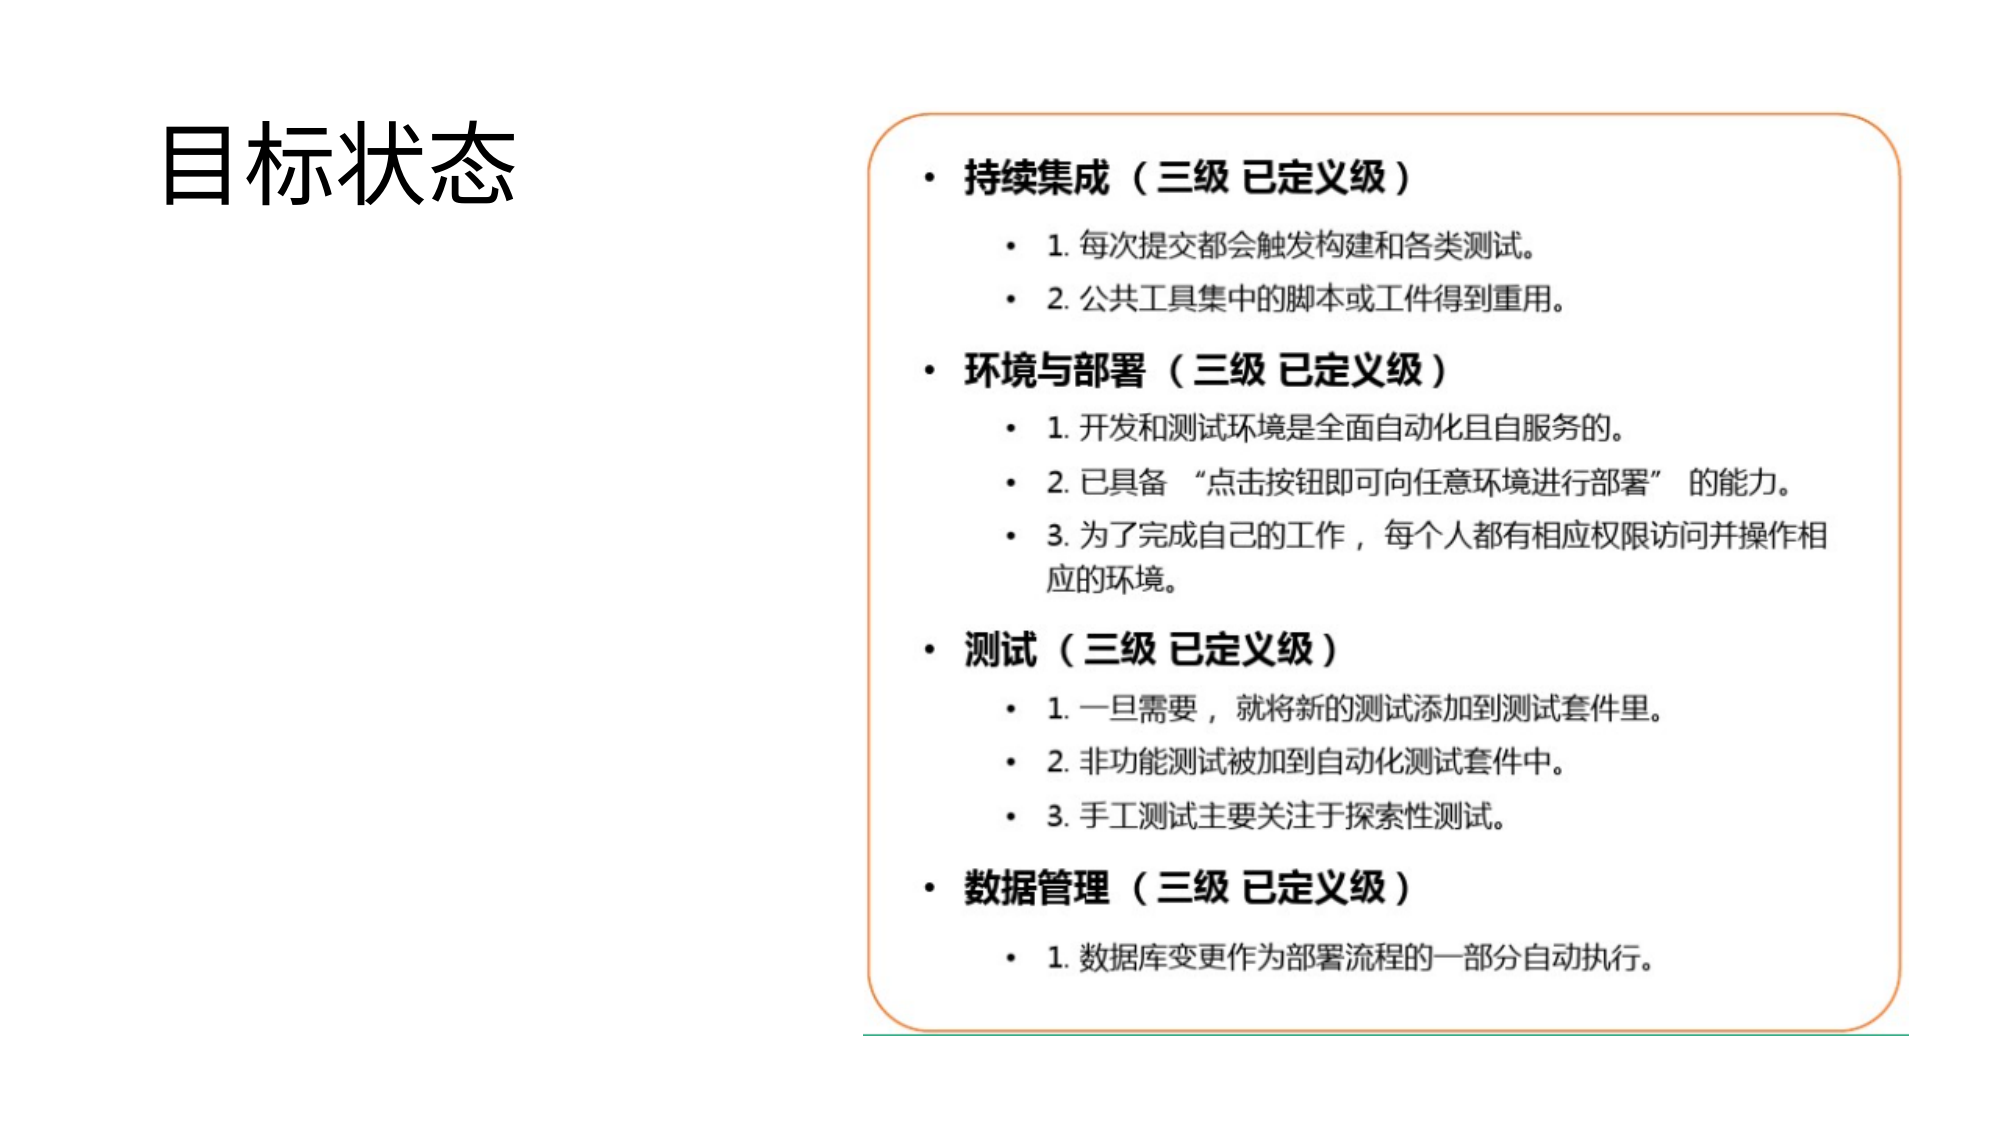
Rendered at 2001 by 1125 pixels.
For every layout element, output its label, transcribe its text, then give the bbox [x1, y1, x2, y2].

picture [862, 107, 1909, 1036]
title 目标状态 [137, 59, 1863, 278]
